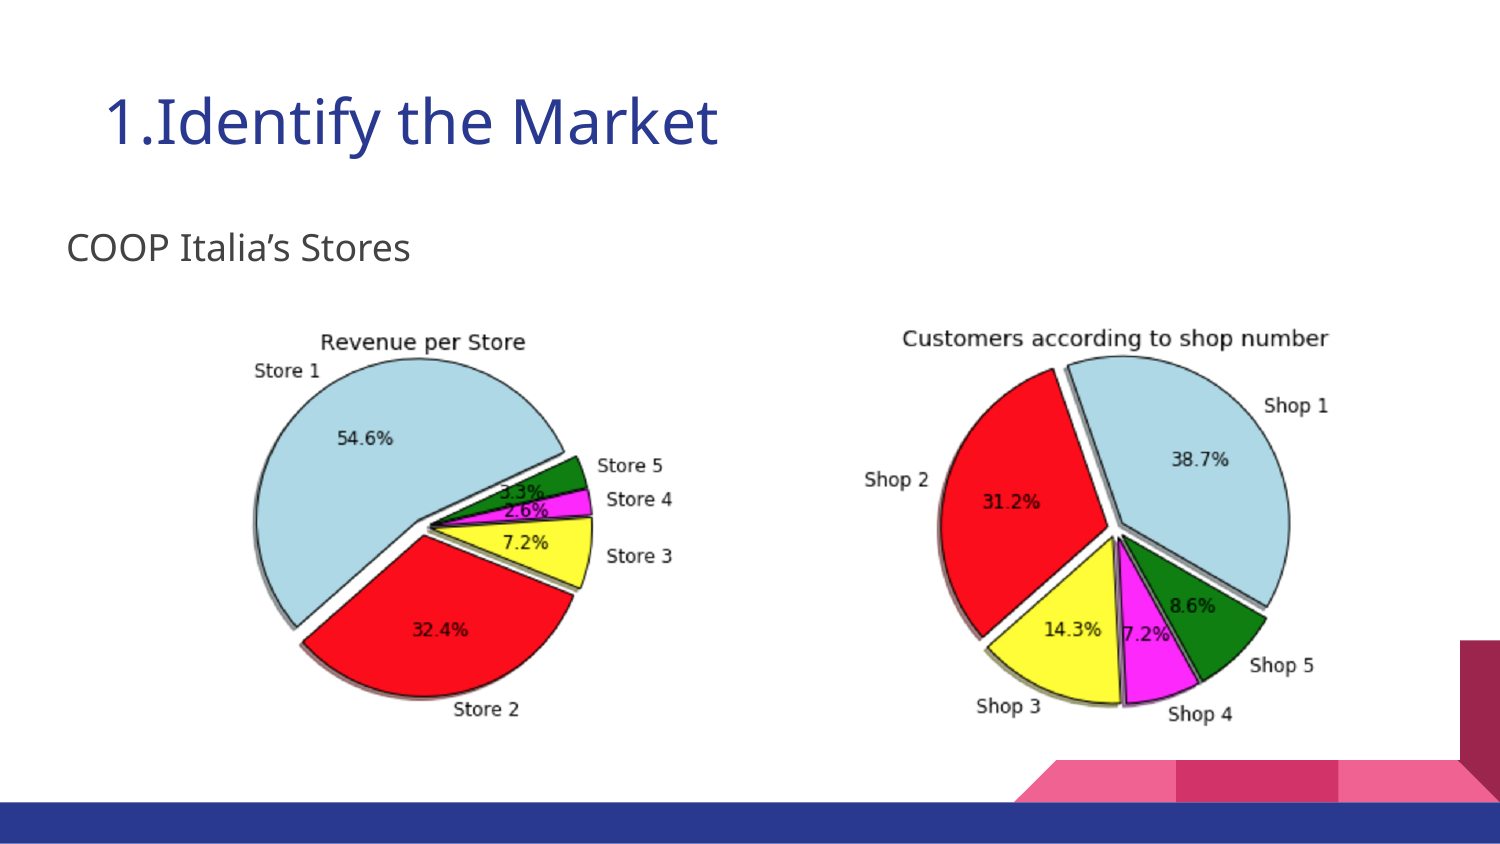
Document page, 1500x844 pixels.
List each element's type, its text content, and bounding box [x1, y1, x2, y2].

picture [184, 305, 724, 760]
title Identify the Market [51, 67, 1449, 167]
picture [830, 305, 1460, 760]
list COOP Italia’s Stores [51, 201, 1449, 750]
